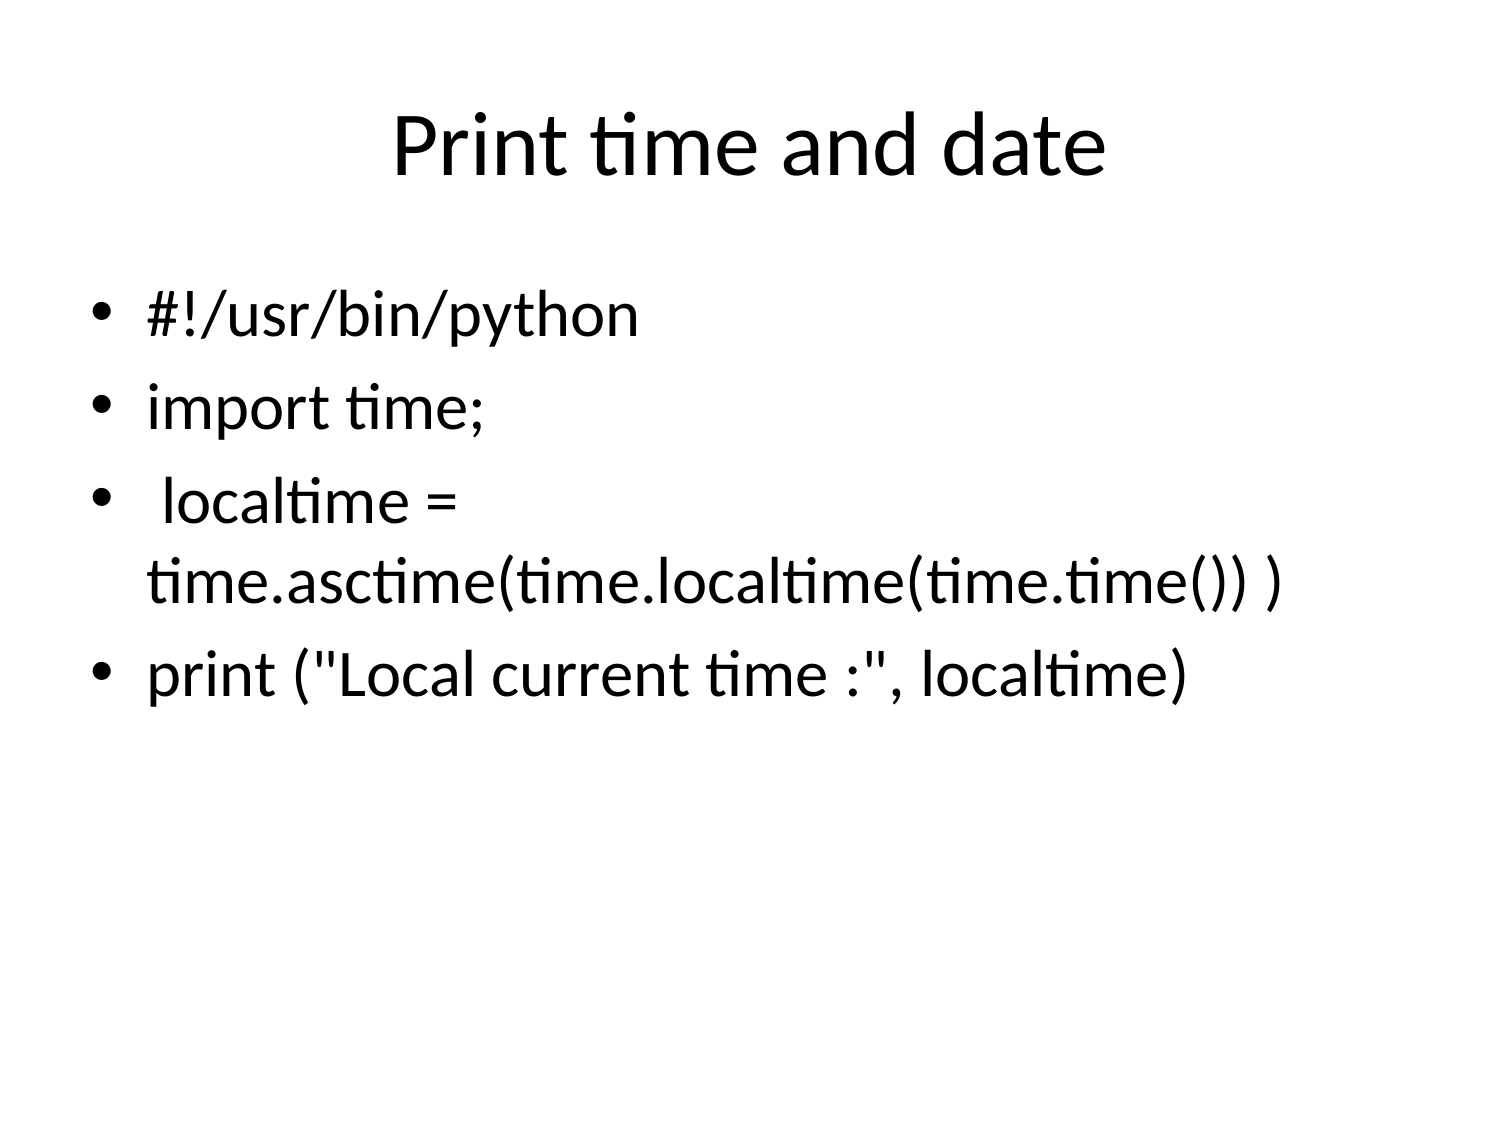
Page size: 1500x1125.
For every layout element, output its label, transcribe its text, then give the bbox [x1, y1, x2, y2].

title Print time and date [75, 45, 1425, 233]
list #!/usr/bin/python import time; localtime = time.asctime(time.localtime(time.time()) ) print ("Local current time :", localtime) [75, 262, 1500, 1005]
